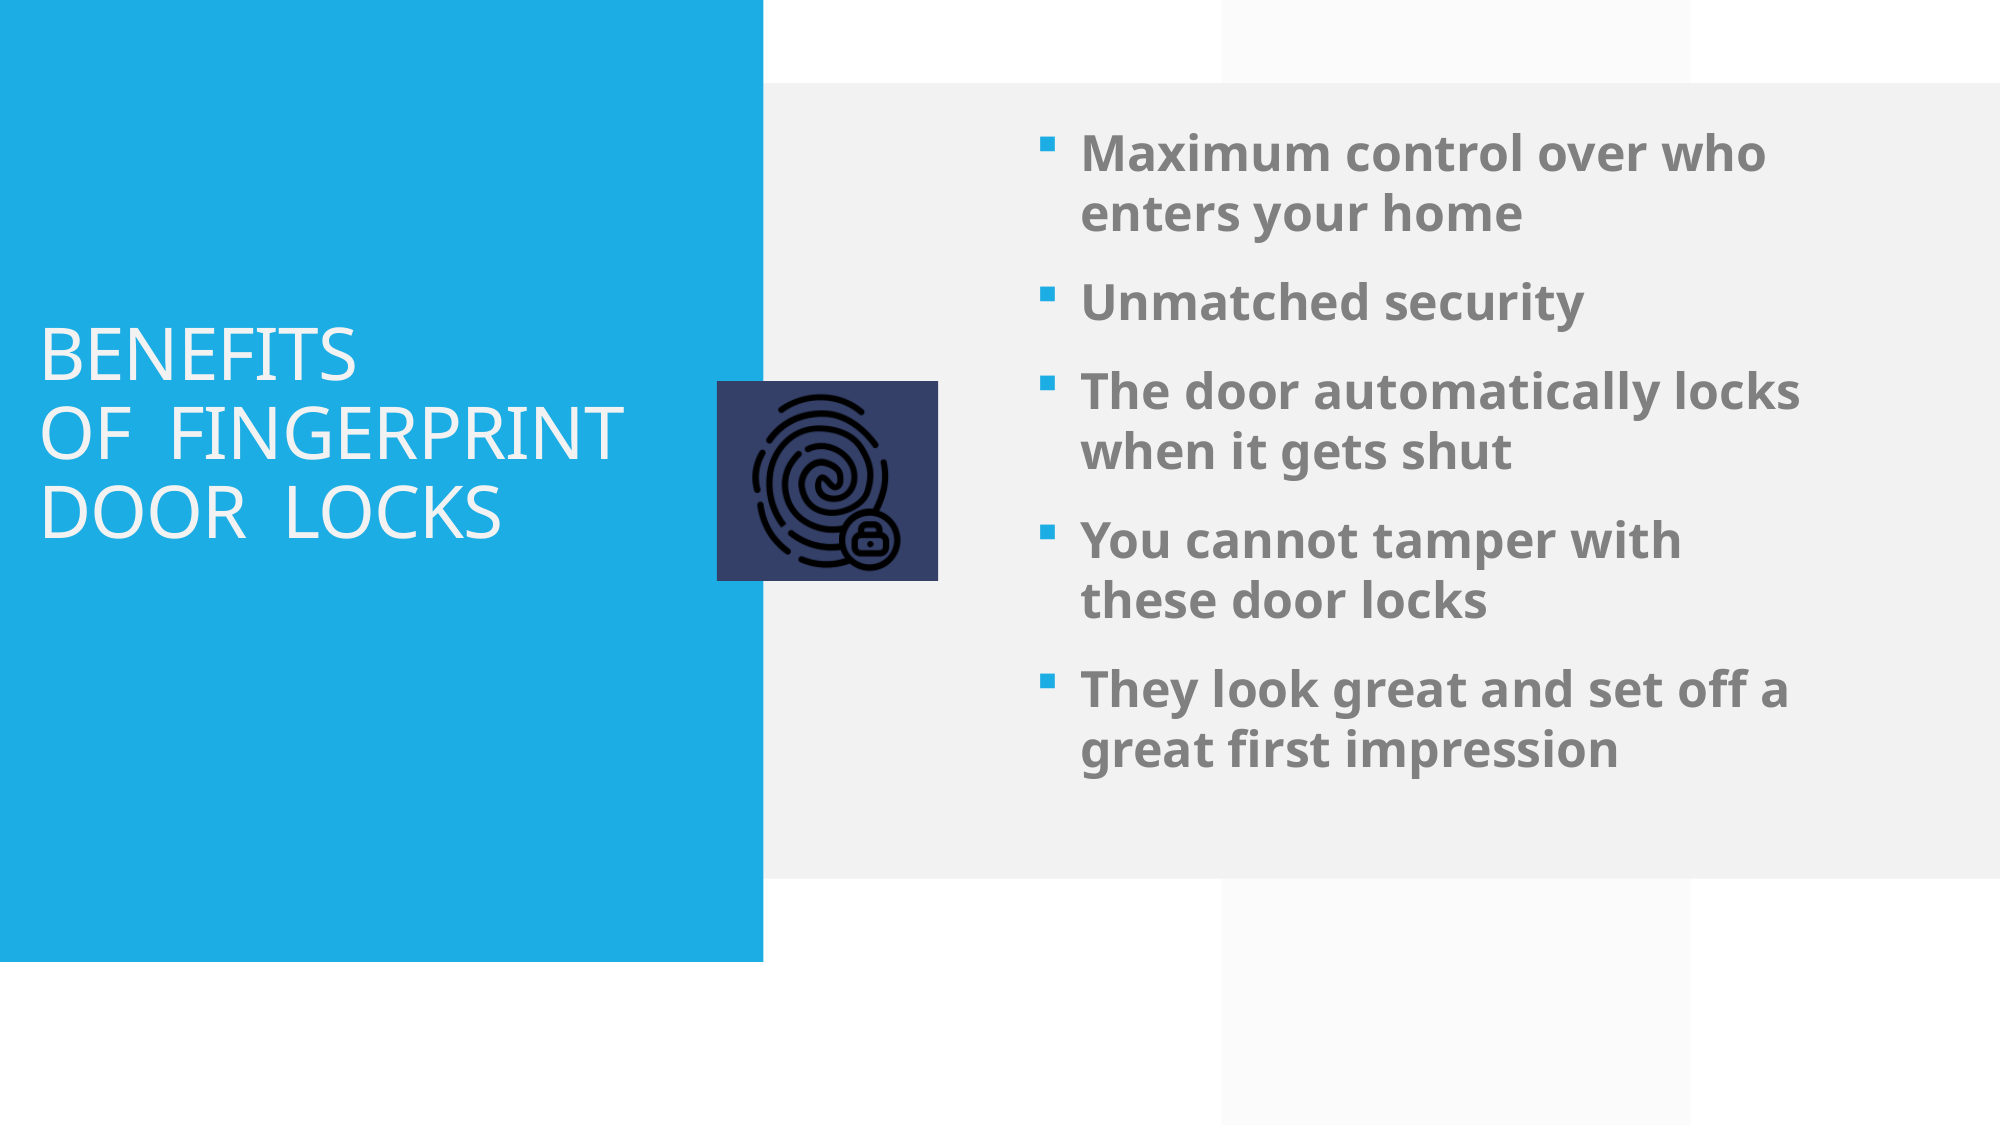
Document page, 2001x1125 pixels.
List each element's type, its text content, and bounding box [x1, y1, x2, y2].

list Maximum control over who enters your home Unmatched security The door automatically locks when it gets shut You cannot tamper with these door locks They look great and set off a great first impression [1036, 108, 1833, 880]
title BENEFITS OF FINGERPRINT DOOR LOCKS [23, 309, 701, 653]
picture [722, 377, 931, 587]
